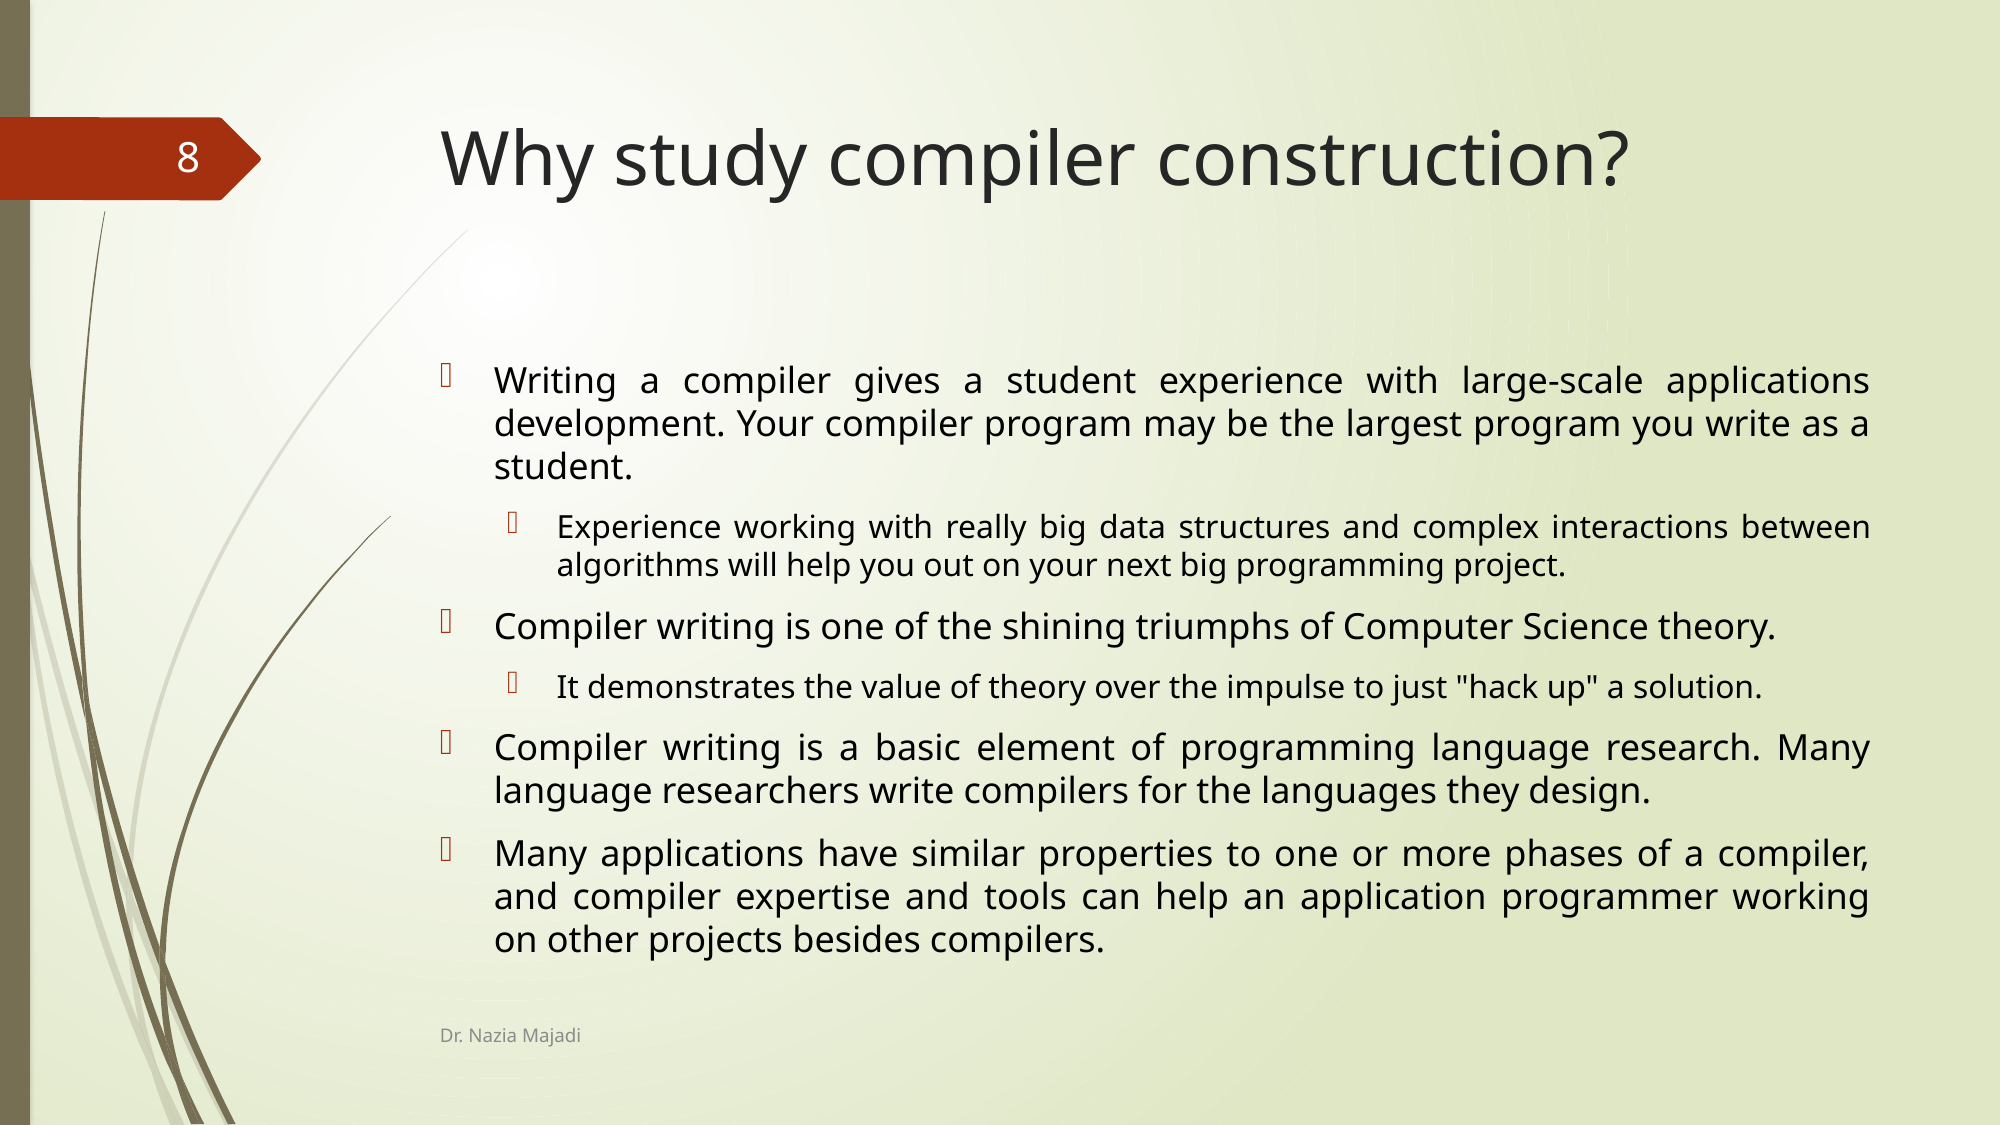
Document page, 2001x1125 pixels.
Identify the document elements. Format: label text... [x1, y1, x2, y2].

footer Dr. Nazia Majadi [424, 1006, 1675, 1067]
list Writing a compiler gives a student experience with large-scale applications development. Your compiler program may be the largest program you write as a student. Experience working with really big data structures and complex interactions between algorithms will help you out on your next big programming project. Compiler writing is one of the shining triumphs of Computer Science theory. It demonstrates the value of theory over the impulse to just "hack up" a solution. Compiler writing is a basic element of programming language research. Many language researchers write compilers for the languages they design. Many applications have similar properties to one or more phases of a compiler, and compiler expertise and tools can help an application programmer working on other projects besides compilers. [424, 350, 1888, 970]
slide_number 8 [87, 129, 216, 190]
title Why study compiler construction? [425, 102, 1888, 313]
